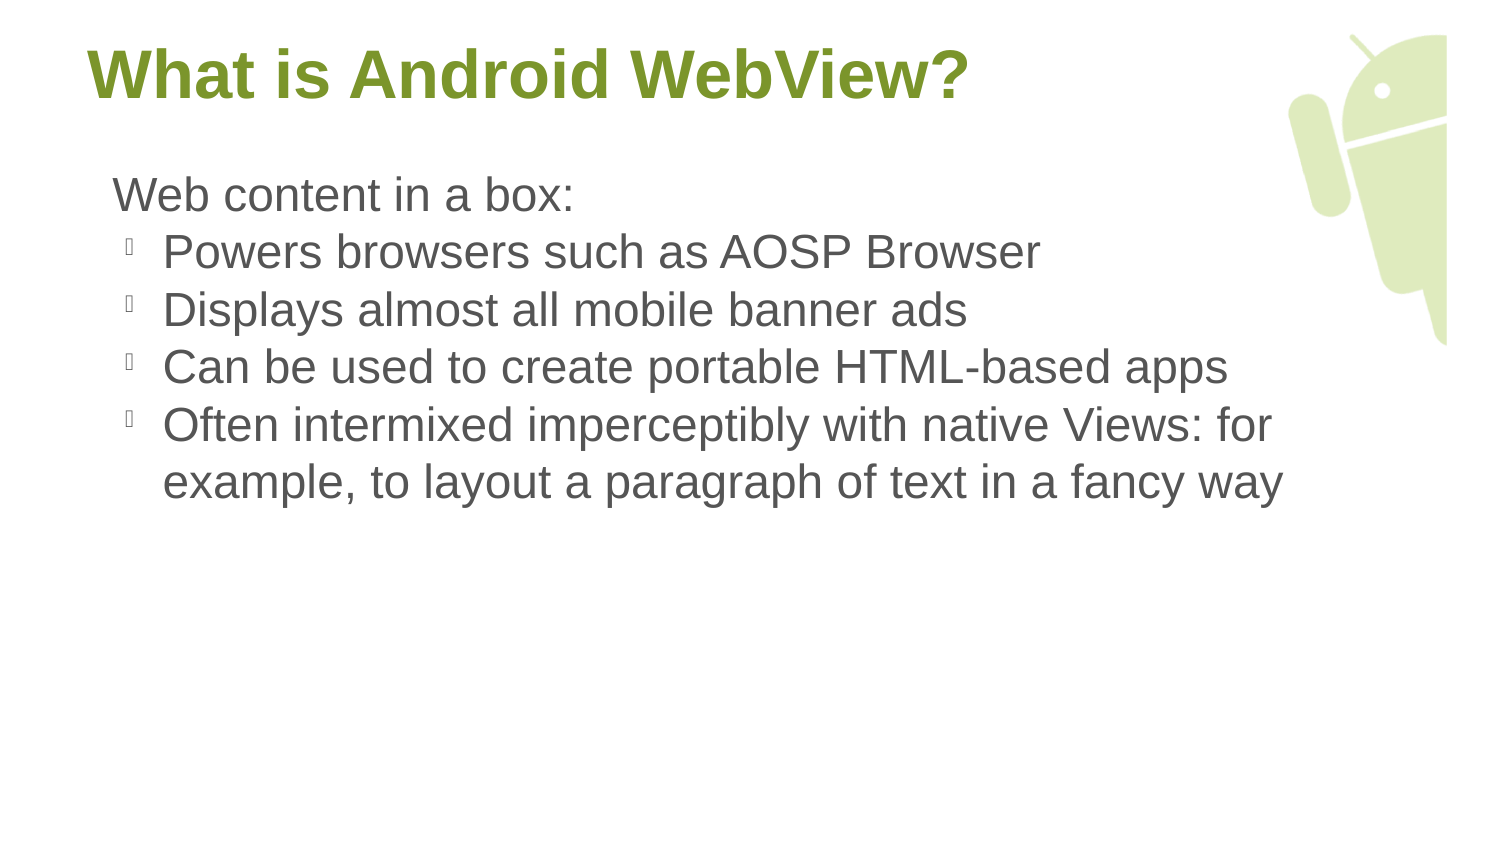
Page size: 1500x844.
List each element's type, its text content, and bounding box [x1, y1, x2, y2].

list Web content in a box: Powers browsers such as AOSP Browser Displays almost all mobile banner ads Can be used to create portable HTML-based apps Often intermixed imperceptibly with native Views: for example, to layout a paragraph of text in a fancy way [75, 150, 1425, 770]
title What is Android WebView? [75, 33, 1425, 108]
picture [1286, 33, 1447, 347]
